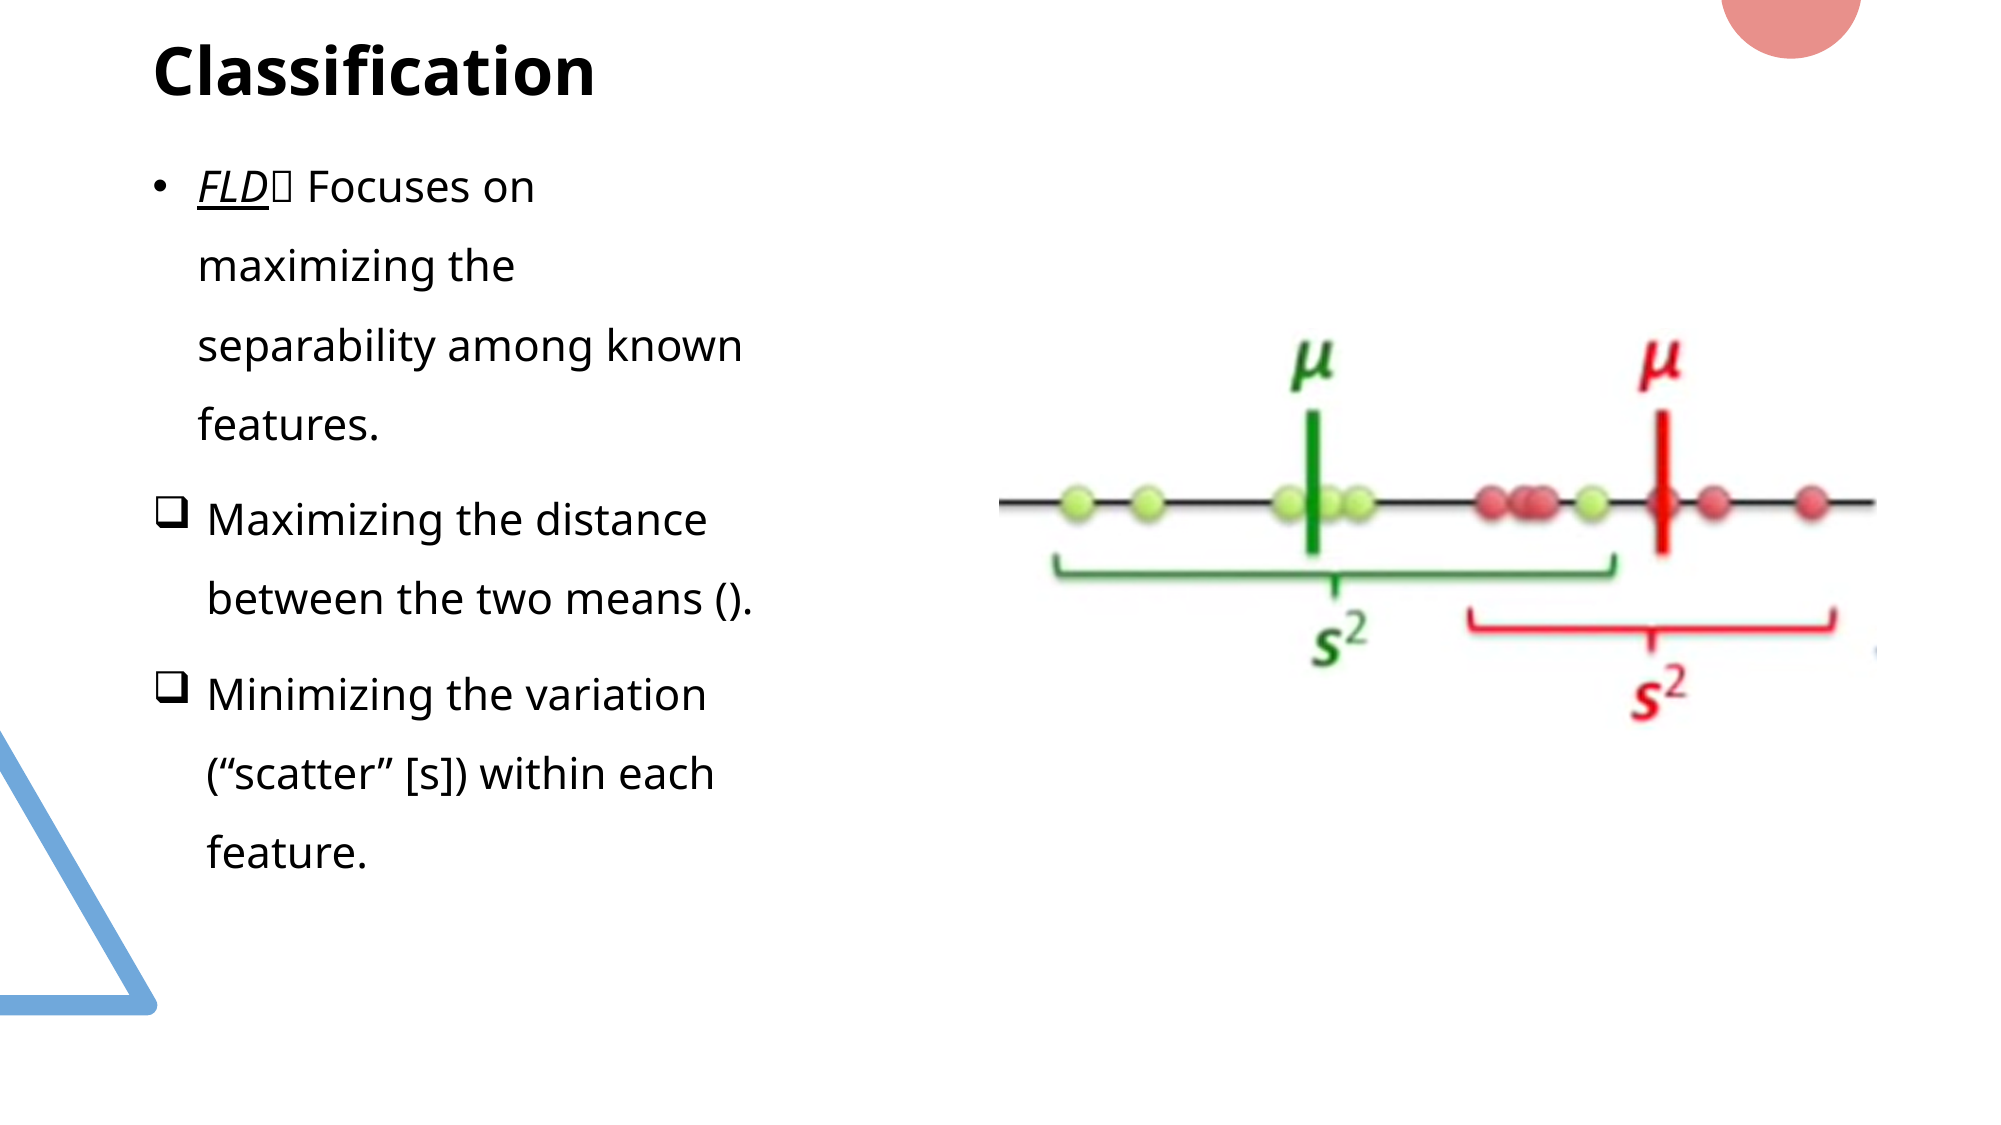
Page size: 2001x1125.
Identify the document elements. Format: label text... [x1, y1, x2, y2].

title Classification [137, 30, 783, 118]
picture [999, 328, 1877, 738]
